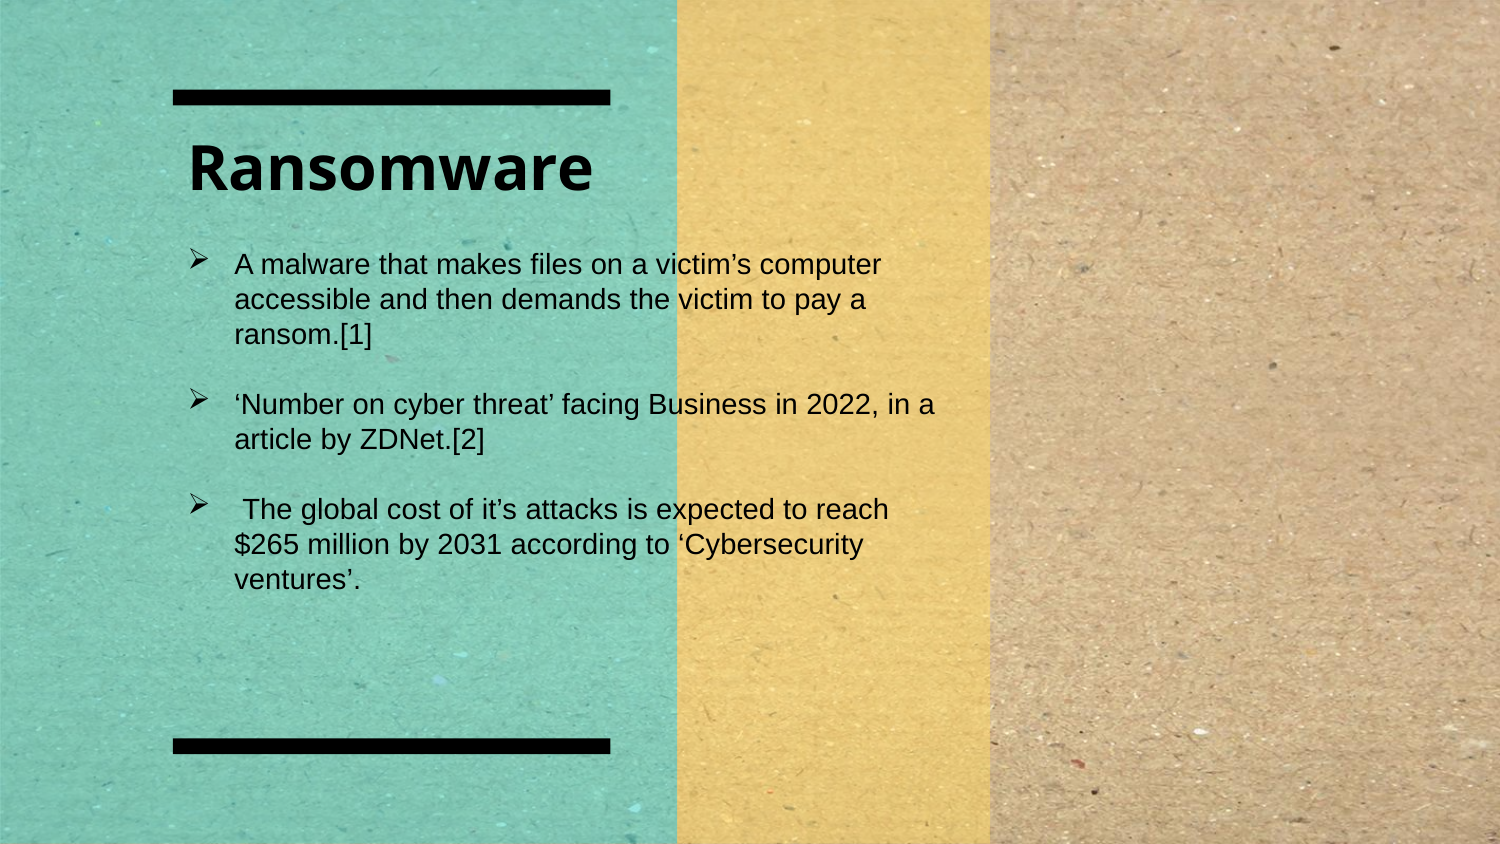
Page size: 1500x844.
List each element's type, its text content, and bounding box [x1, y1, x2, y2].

title Ransomware [172, 128, 966, 218]
text_box A malware that makes files on a victim’s computer accessible and then demands the victim to pay a ransom.[1] ‘Number on cyber threat’ facing Business in 2022, in a article by ZDNet.[2] The global cost of it’s attacks is expected to reach $265 million by 2031 according to ‘Cybersecurity ventures’. [172, 238, 966, 603]
picture [991, 0, 1500, 844]
